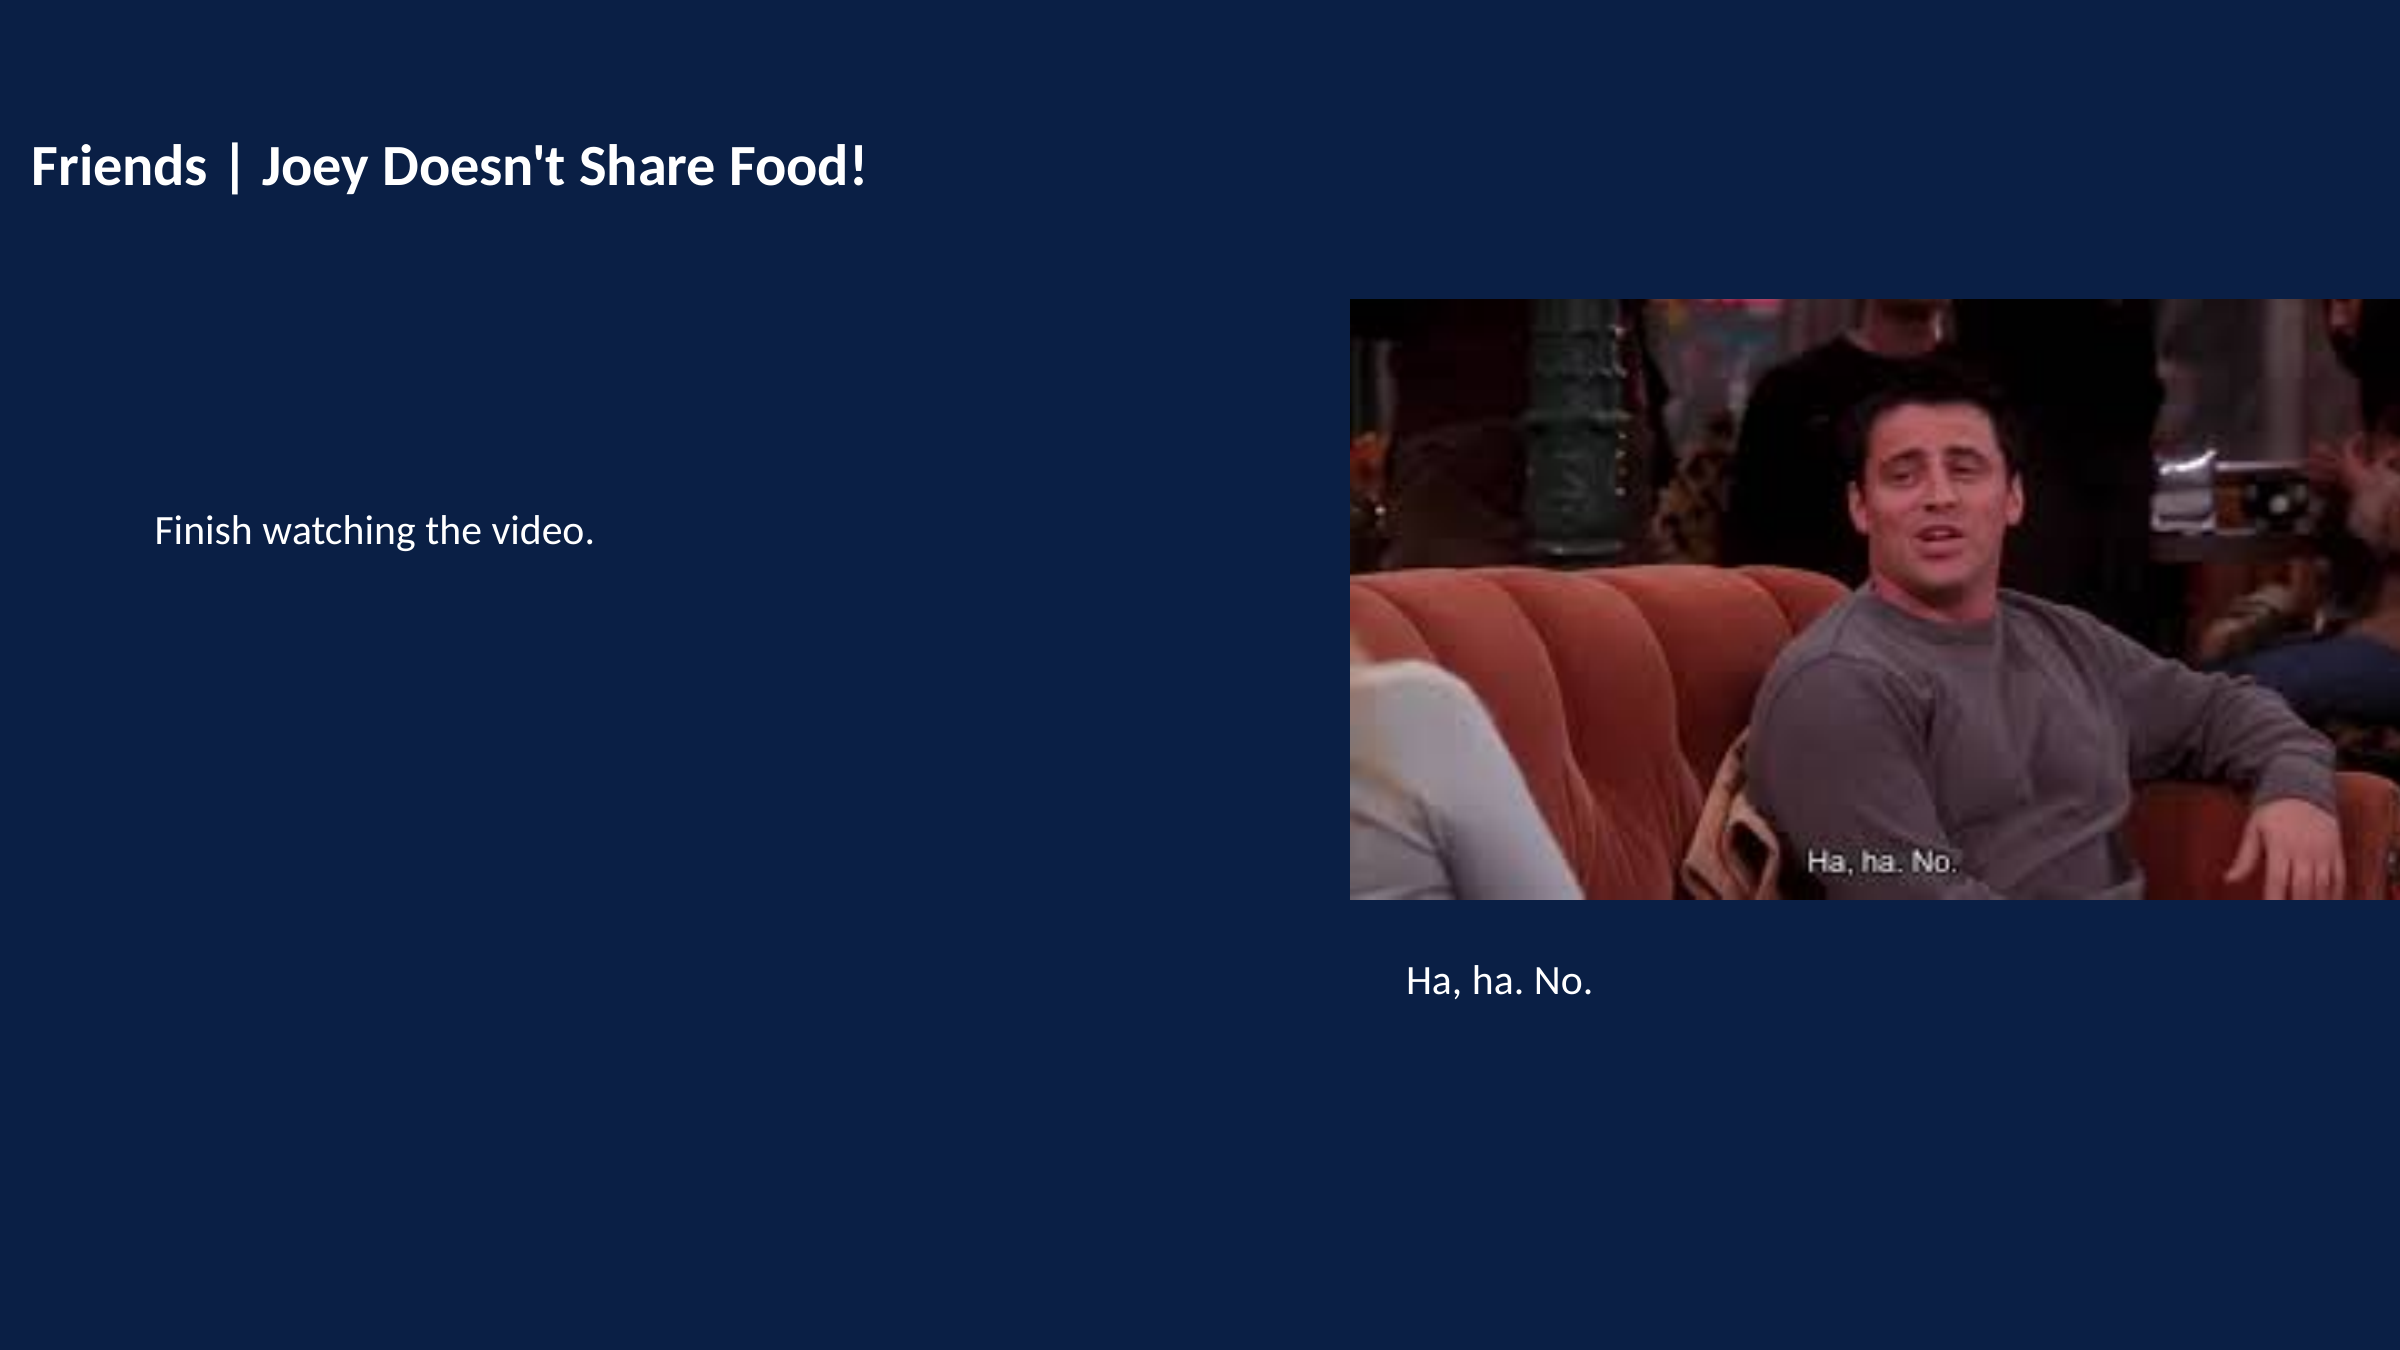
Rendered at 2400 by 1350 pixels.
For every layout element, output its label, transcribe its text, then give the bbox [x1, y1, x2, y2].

text_box Ha, ha. No. [1391, 909, 1609, 1010]
text_box Friends | Joey Doesn't Share Food! [16, 75, 884, 205]
picture [1349, 299, 2400, 901]
text_box Finish watching the video. [139, 449, 611, 560]
